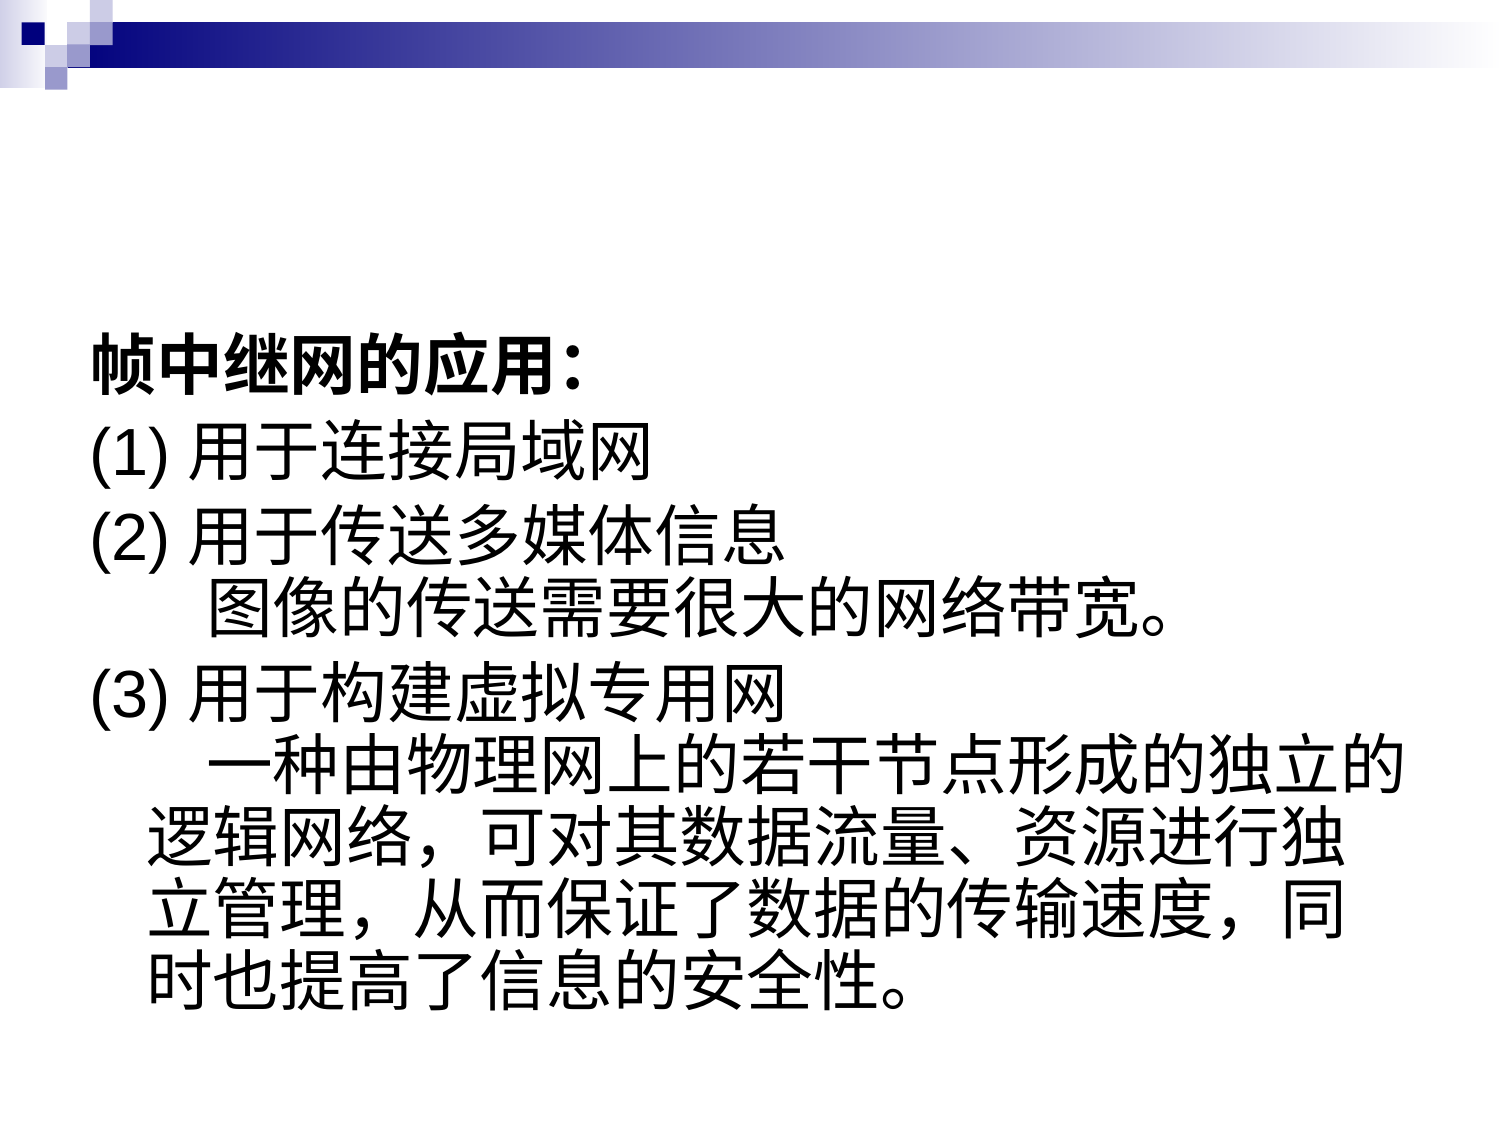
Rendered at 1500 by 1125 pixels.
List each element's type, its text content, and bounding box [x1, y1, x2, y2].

list 帧中继网的应用： (1)用于连接局域网 (2)用于传送多媒体信息 图像的传送需要很大的网络带宽。 (3)用于构建虚拟专用网 一种由物理网上的若干节点形成的独立的逻辑网络，可对其数据流量、资源进行独立管理，从而保证了数据的传输速度，同时也提高了信息的安全性。 [74, 324, 1426, 1125]
